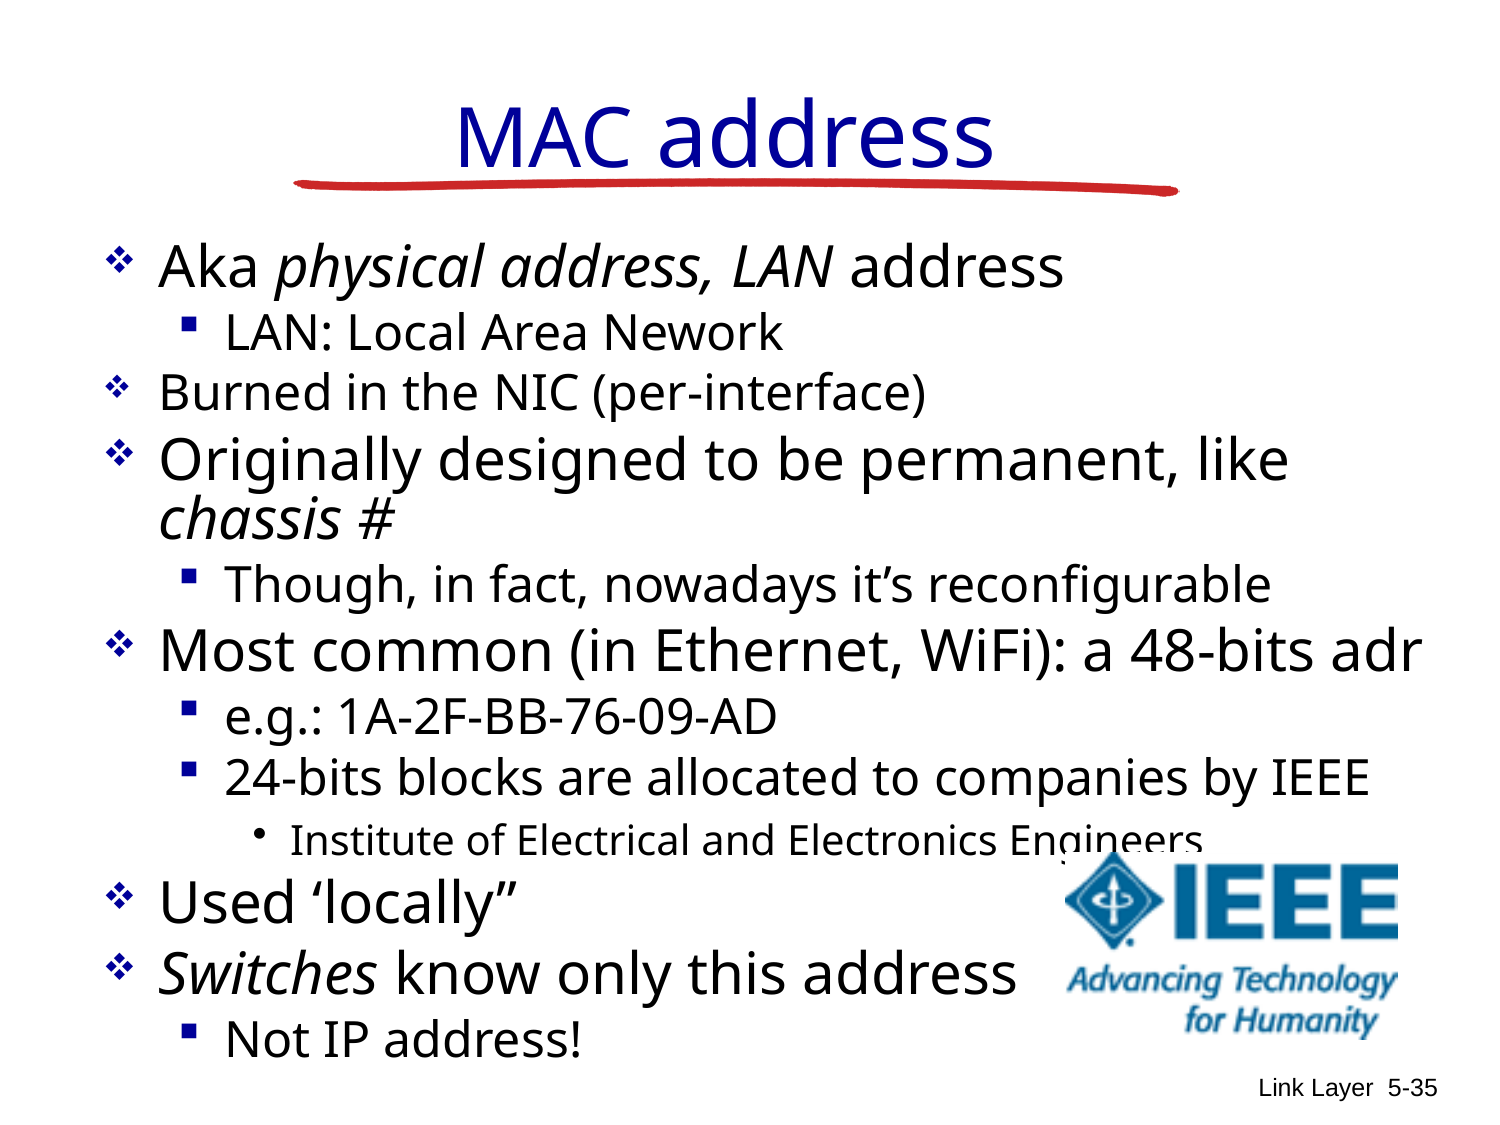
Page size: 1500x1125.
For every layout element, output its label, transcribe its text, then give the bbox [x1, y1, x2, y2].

title MAC address [87, 37, 1363, 225]
picture [1361, 876, 1399, 927]
picture [289, 173, 1190, 202]
picture [1064, 852, 1399, 1040]
slide_number 5-35 [1342, 1064, 1454, 1125]
list Aka physical address, LAN address LAN: Local Area Nework Burned in the NIC (per-interface) Originally designed to be permanent, like chassis # Though, in fact, nowadays it’s reconfigurable Most common (in Ethernet, WiFi): a 48-bits adr e.g.: 1A-2F-BB-76-09-AD 24-bits blocks are allocated to companies by IEEE Institute of Electrical and Electronics Engineers Used ‘locally” Switches know only this address Not IP address! [87, 232, 1441, 995]
footer Link Layer [914, 1064, 1342, 1125]
